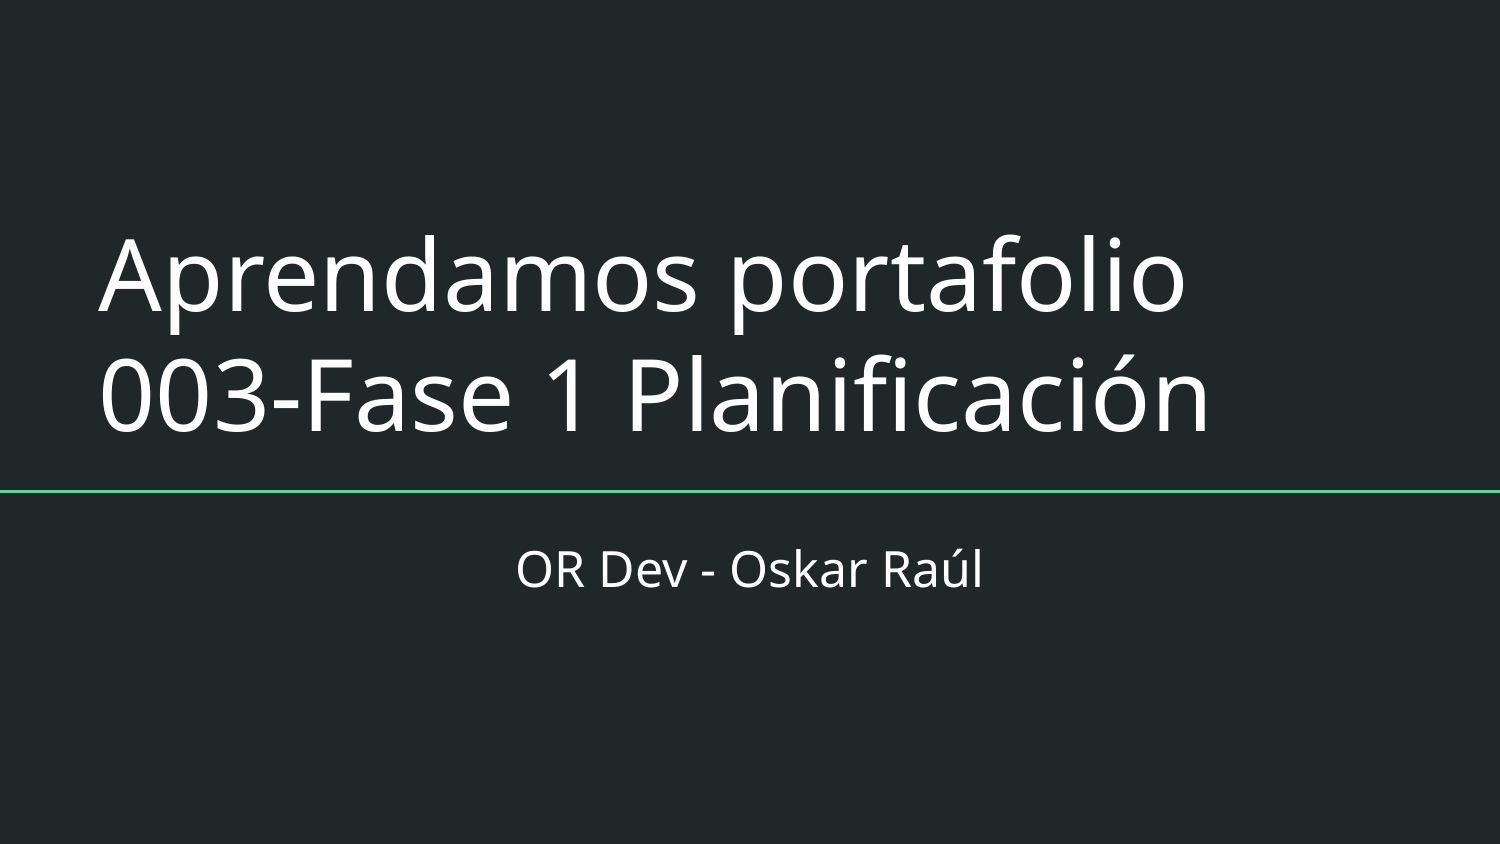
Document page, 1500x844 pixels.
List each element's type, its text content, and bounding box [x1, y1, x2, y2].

subtitle OR Dev - Oskar Raúl [83, 522, 1417, 626]
title Aprendamos portafolio 003-Fase 1 Planificación [83, 87, 1417, 467]
